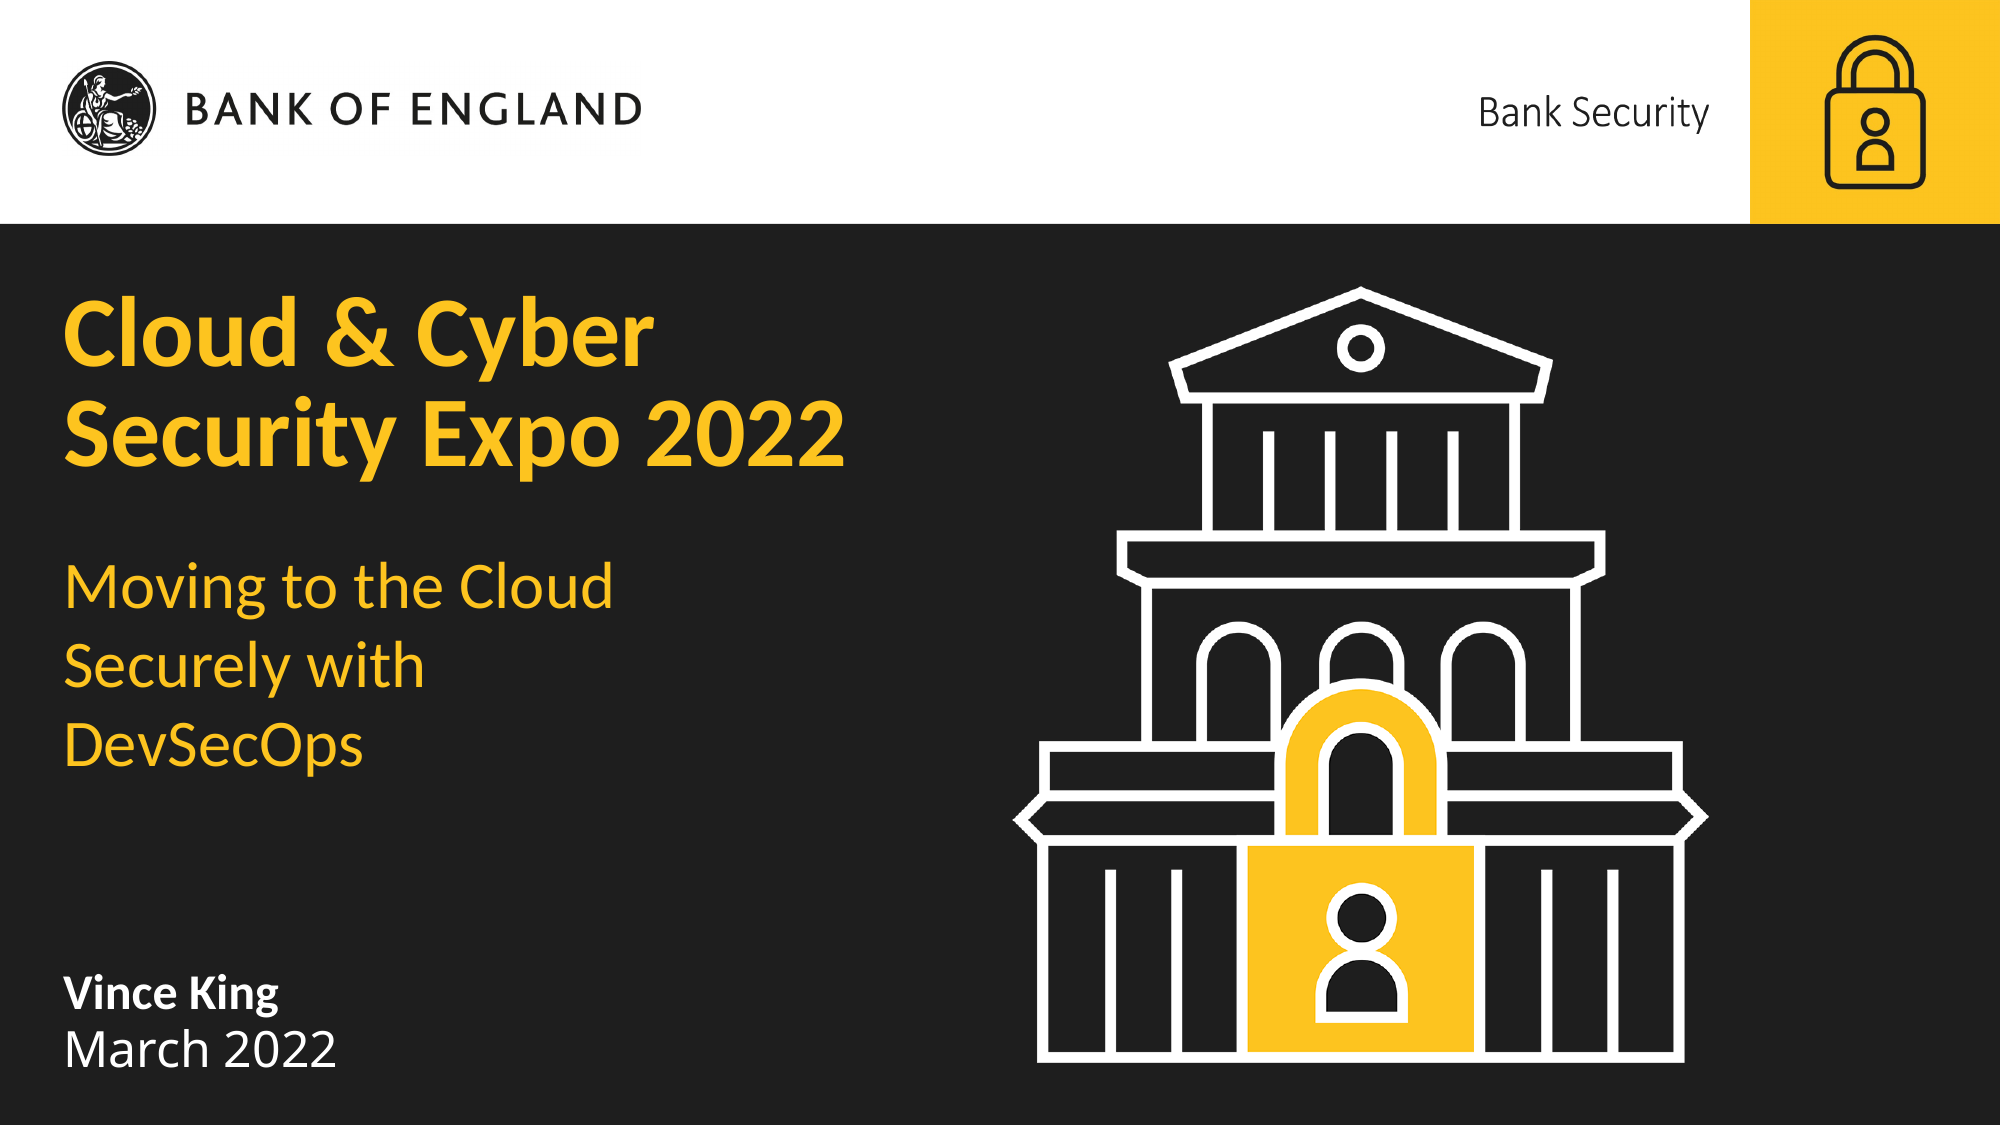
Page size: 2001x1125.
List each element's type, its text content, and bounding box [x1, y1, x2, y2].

title Cloud & Cyber Security Expo 2022 [63, 286, 956, 519]
subtitle Moving to the Cloud Securely with DevSecOps [63, 542, 755, 863]
picture [1750, 0, 2000, 224]
picture [1481, 95, 1709, 134]
picture [62, 61, 641, 156]
picture [1012, 286, 1709, 1063]
list Vince King March 2022 [63, 960, 755, 1089]
